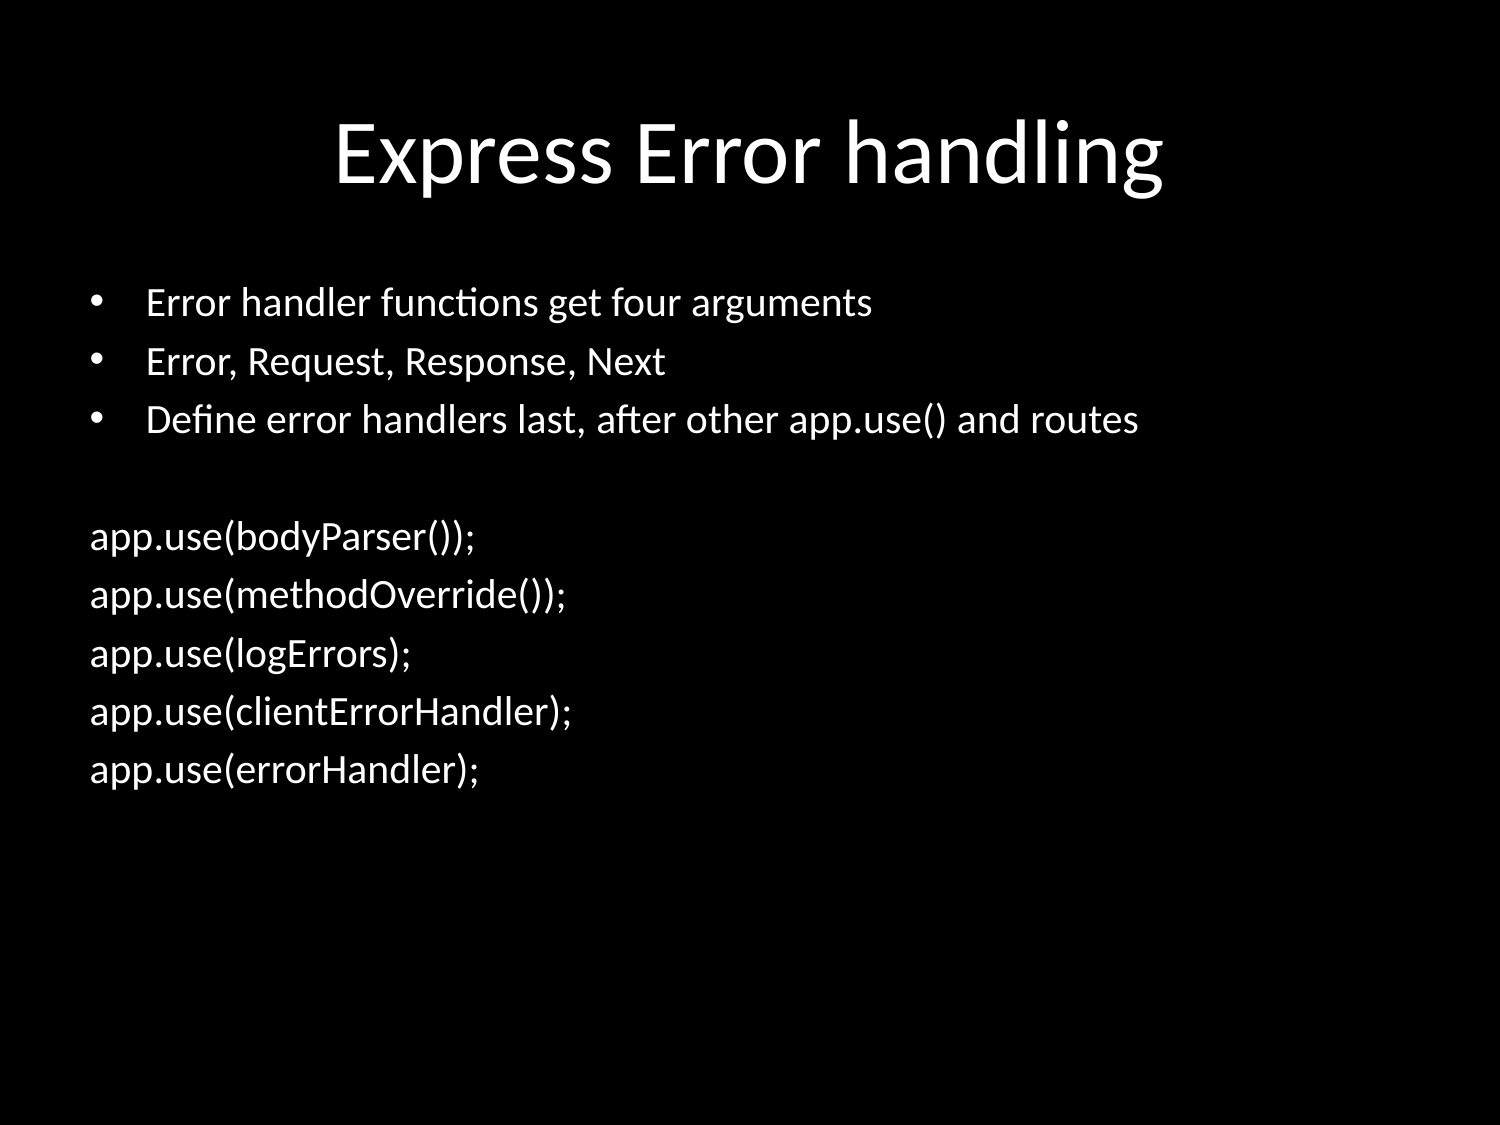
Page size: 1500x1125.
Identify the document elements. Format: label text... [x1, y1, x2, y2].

title Express Error handling [112, 26, 1388, 267]
subtitle Error handler functions get four arguments Error, Request, Response, Next Define error handlers last, after other app.use() and routes app.use(bodyParser()); app.use(methodOverride()); app.use(logErrors); app.use(clientErrorHandler); app.use(errorHandler); [74, 267, 1448, 1024]
